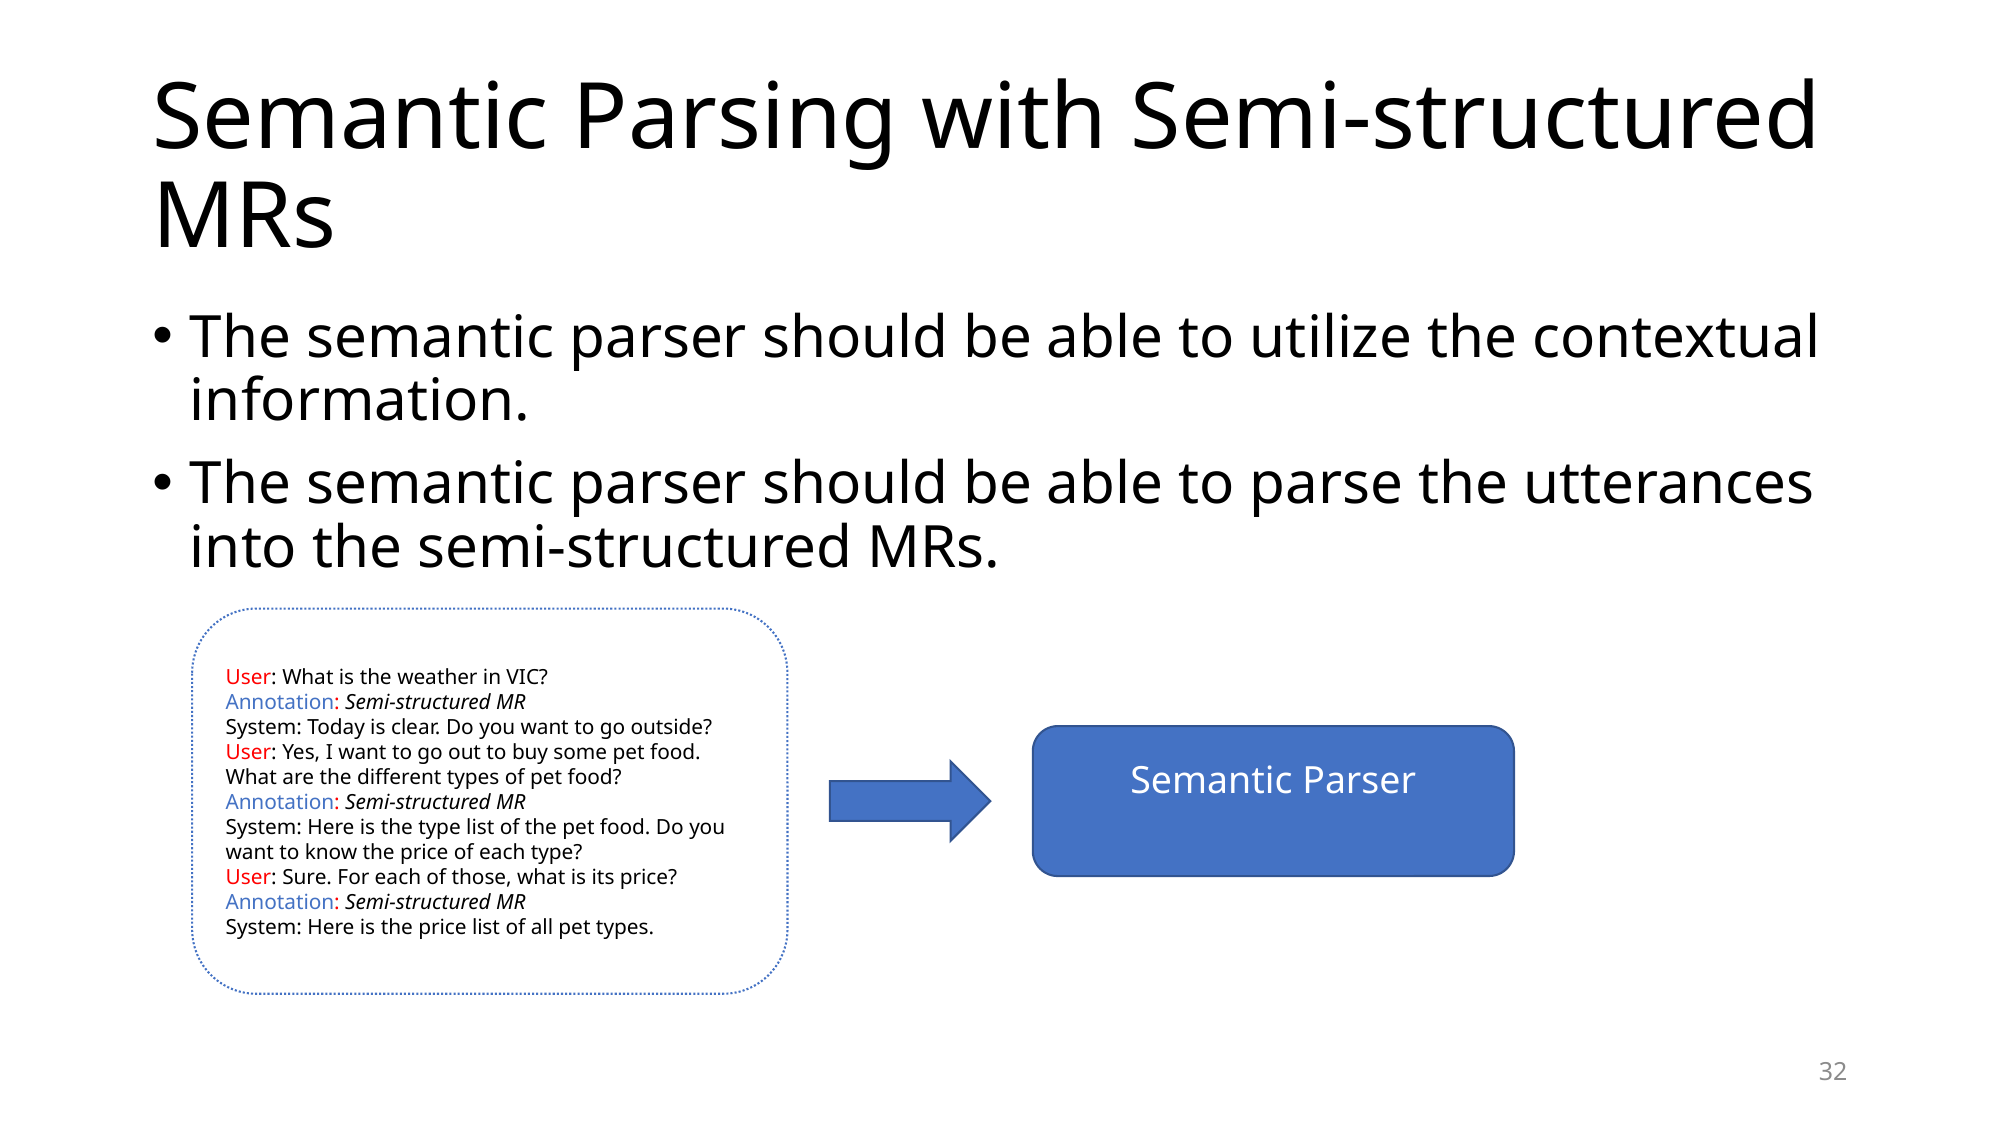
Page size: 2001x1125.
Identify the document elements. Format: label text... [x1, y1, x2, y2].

list The semantic parser should be able to utilize the contextual information. The semantic parser should be able to parse the utterances into the semi-structured MRs. [137, 299, 1863, 1014]
title Semantic Parsing with Semi-structured MRs [137, 59, 1863, 278]
slide_number 32 [1412, 1042, 1863, 1103]
text_box [828, 758, 992, 844]
text_box User: What is the weather in VIC? Annotation: Semi-structured MR System: Today is clear. Do you want to go outside? User: Yes, I want to go out to buy some pet food. What are the different types of pet food? Annotation: Semi-structured MR System: Here is the type list of the pet food. Do you want to know the price of each type? User: Sure. For each of those, what is its price? Annotation: Semi-structured MR System: Here is the price list of all pet types. [191, 607, 789, 995]
